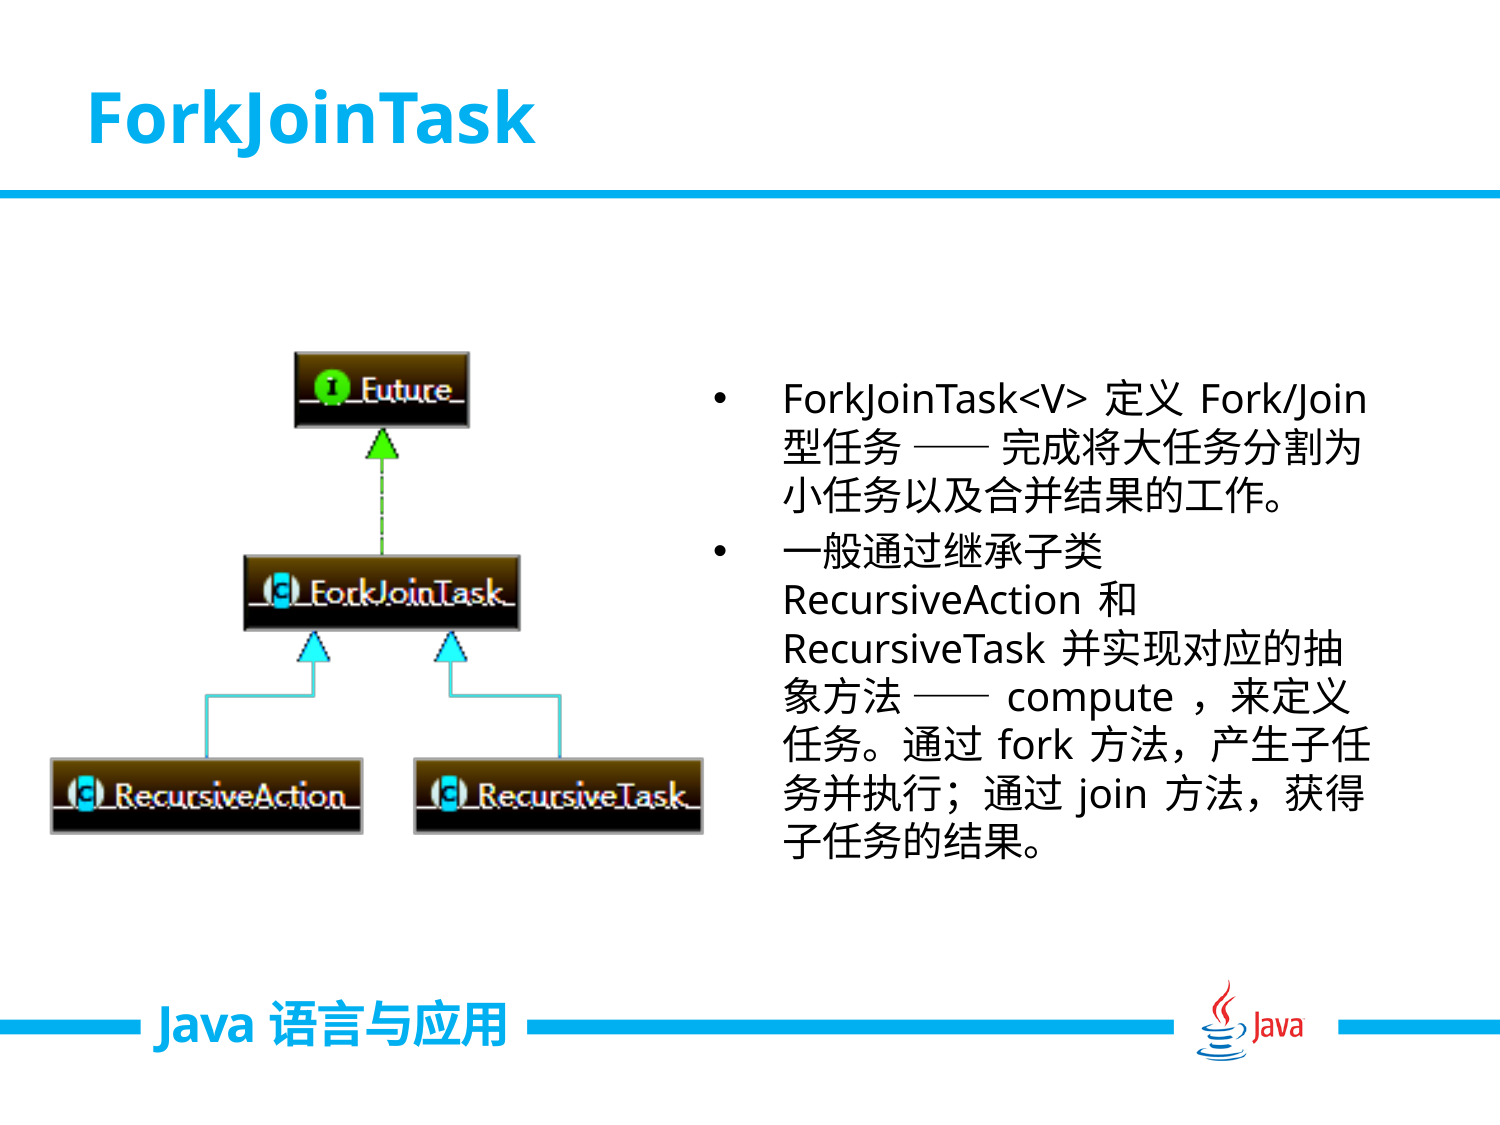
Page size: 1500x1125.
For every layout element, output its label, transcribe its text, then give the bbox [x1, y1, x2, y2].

list ForkJoinTask<V> 定义 Fork/Join 型任务 —— 完成将大任务分割为小任务以及合并结果的工作。 一般通过继承子类 RecursiveAction 和 RecursiveTask 并实现对应的抽象方法 —— compute ，来定义任务。通过 fork 方法，产生子任务并执行；通过 join 方法，获得子任务的结果。 [695, 364, 1398, 901]
picture [1173, 971, 1326, 1064]
picture [26, 326, 721, 868]
title ForkJoinTask [68, 70, 1419, 160]
